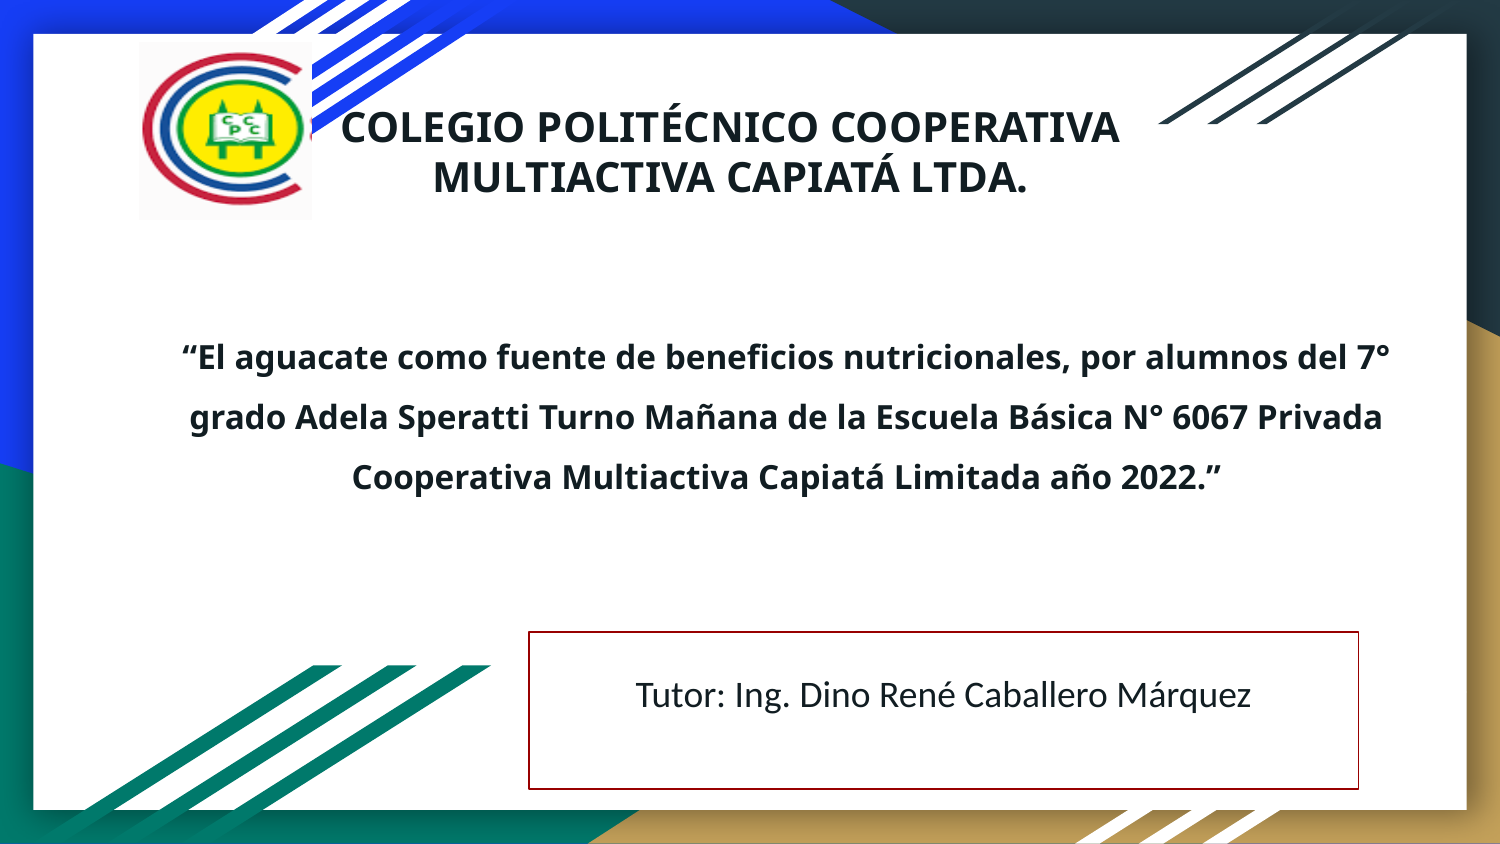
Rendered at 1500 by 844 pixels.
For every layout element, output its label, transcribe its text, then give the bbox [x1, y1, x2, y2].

title COLEGIO POLITÉCNICO COOPERATIVA MULTIACTIVA CAPIATÁ LTDA. [242, 67, 1219, 234]
picture [138, 41, 313, 220]
subtitle Tutor: Ing. Dino René Caballero Márquez [529, 632, 1359, 789]
title “El aguacate como fuente de beneficios nutricionales, por alumnos del 7° grado Adela Speratti Turno Mañana de la Escuela Básica N° 6067 Privada Cooperativa Multiactiva Capiatá Limitada año 2022.” [120, 209, 1455, 603]
